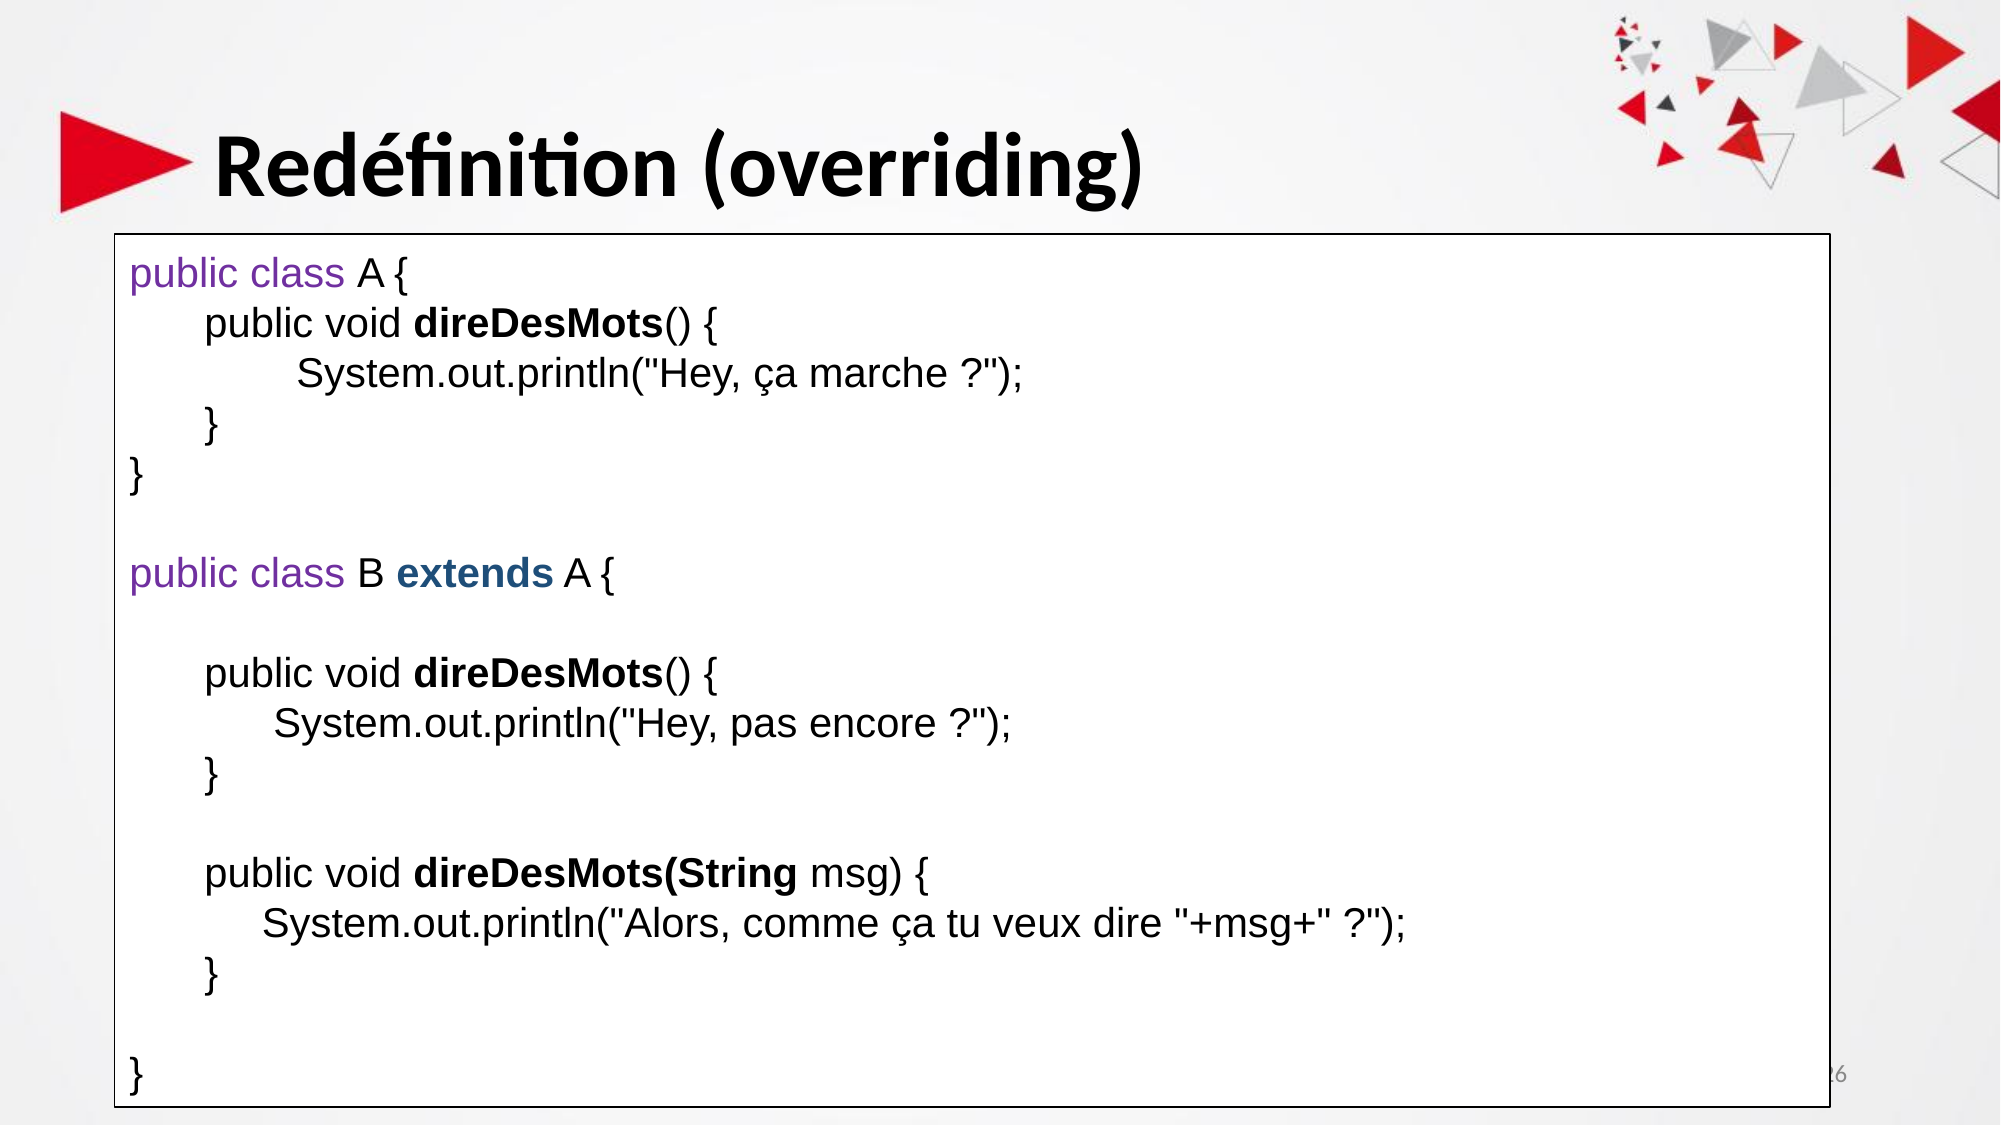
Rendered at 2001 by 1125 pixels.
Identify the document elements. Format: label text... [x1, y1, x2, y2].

picture [0, 0, 2001, 1125]
slide_number 26 [1831, 1042, 1863, 1103]
text_box public class A { public void direDesMots() { System.out.println("Hey, ça marche ?"); } } public class B extends A { public void direDesMots() { System.out.println("Hey, pas encore ?"); } public void direDesMots(String msg) { System.out.println("Alors, comme ça tu veux dire "+msg+" ?"); } } [114, 233, 1831, 1108]
title Redéfinition (overriding) [137, 112, 1863, 330]
